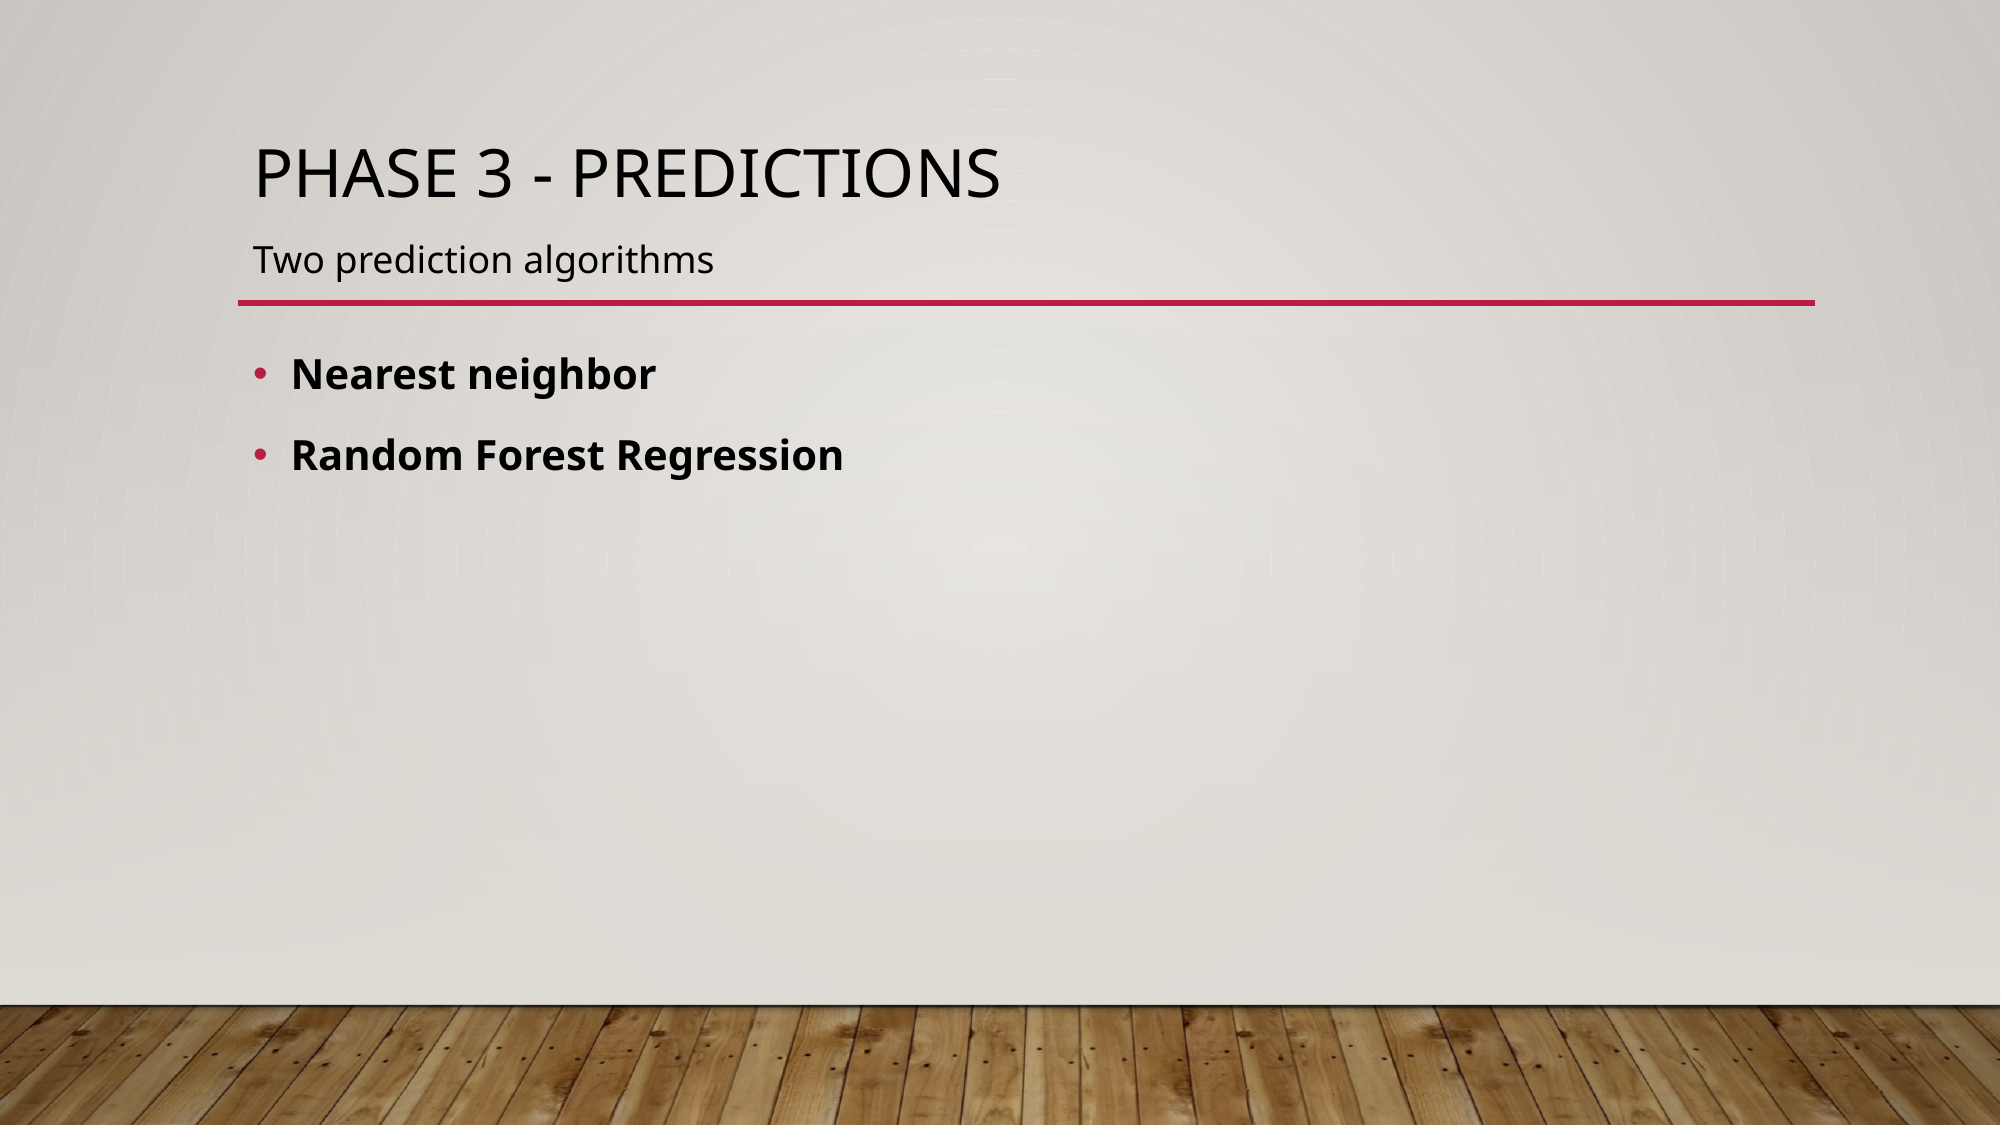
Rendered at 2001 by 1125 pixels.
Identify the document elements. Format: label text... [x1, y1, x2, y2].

title Phase 3 - predictions [238, 131, 1814, 305]
text_box Two prediction algorithms [238, 228, 1240, 288]
list Nearest neighbor Random Forest Regression [238, 330, 1814, 897]
picture [0, 1005, 2000, 1125]
